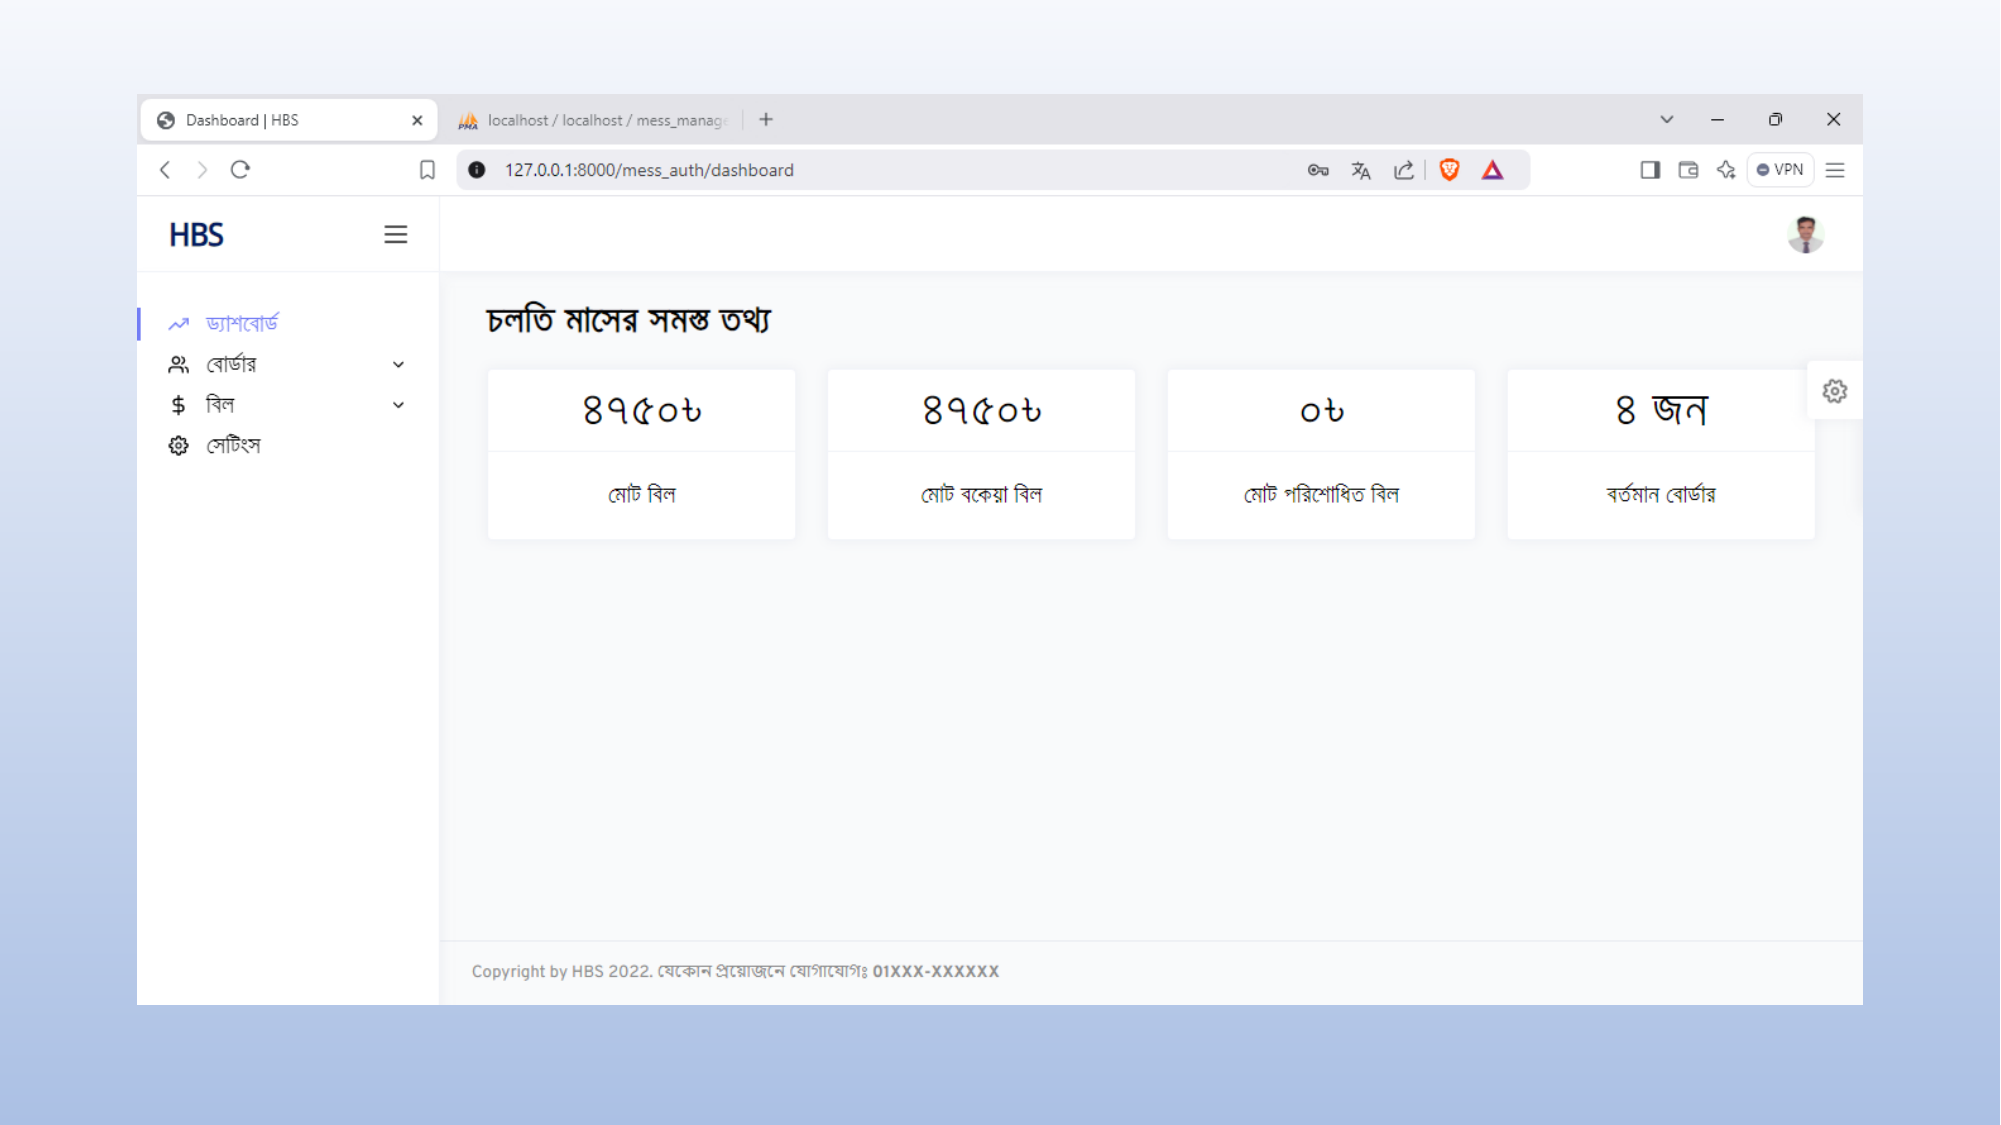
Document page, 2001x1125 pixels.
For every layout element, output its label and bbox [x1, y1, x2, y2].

list [137, 94, 1863, 1005]
